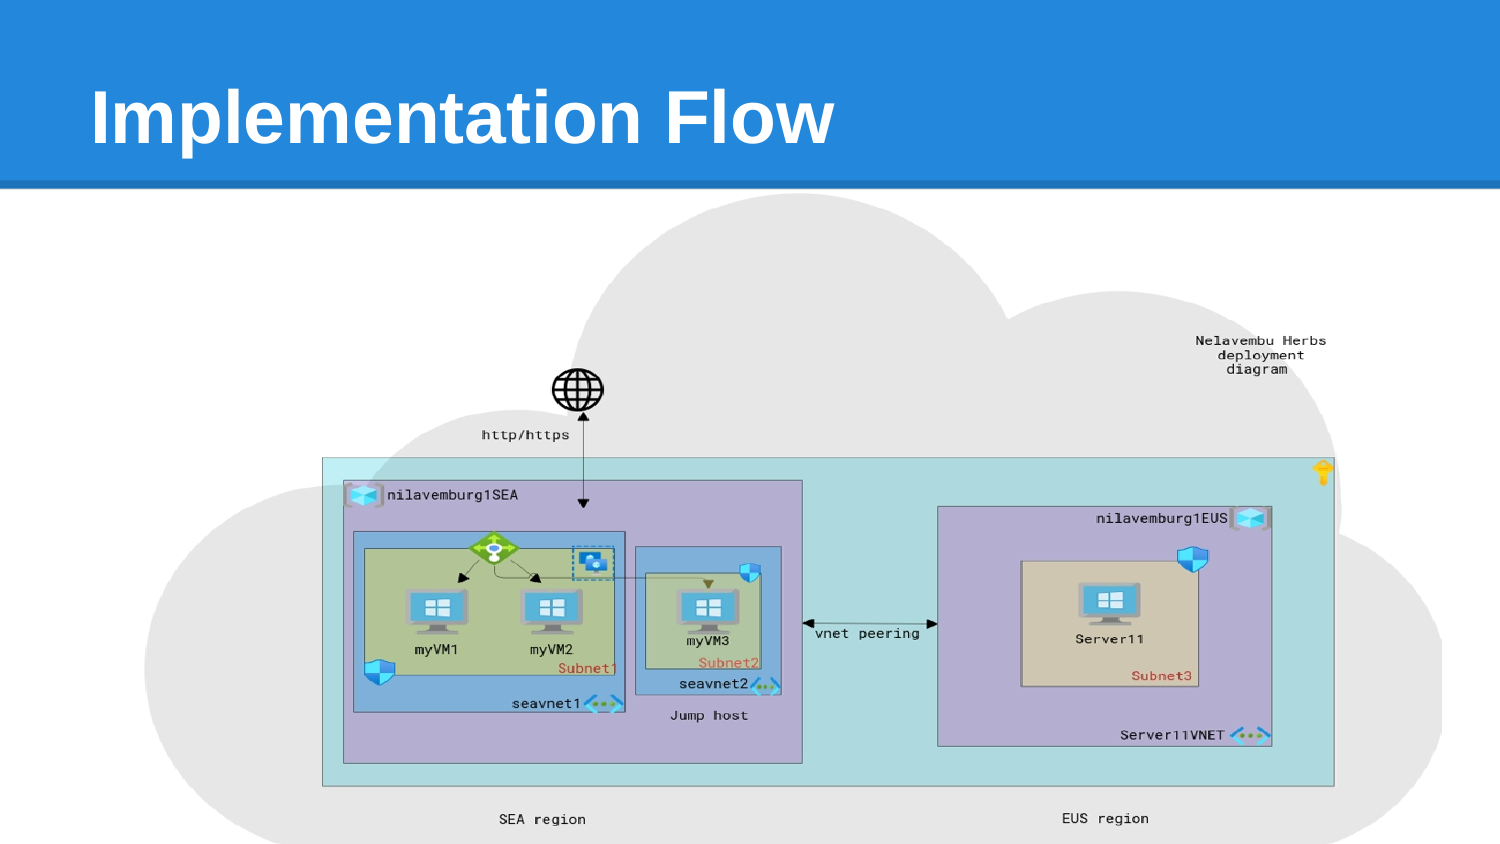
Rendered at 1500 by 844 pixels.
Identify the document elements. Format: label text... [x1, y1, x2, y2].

picture [132, 190, 1449, 844]
title Implementation Flow [75, 32, 1425, 174]
